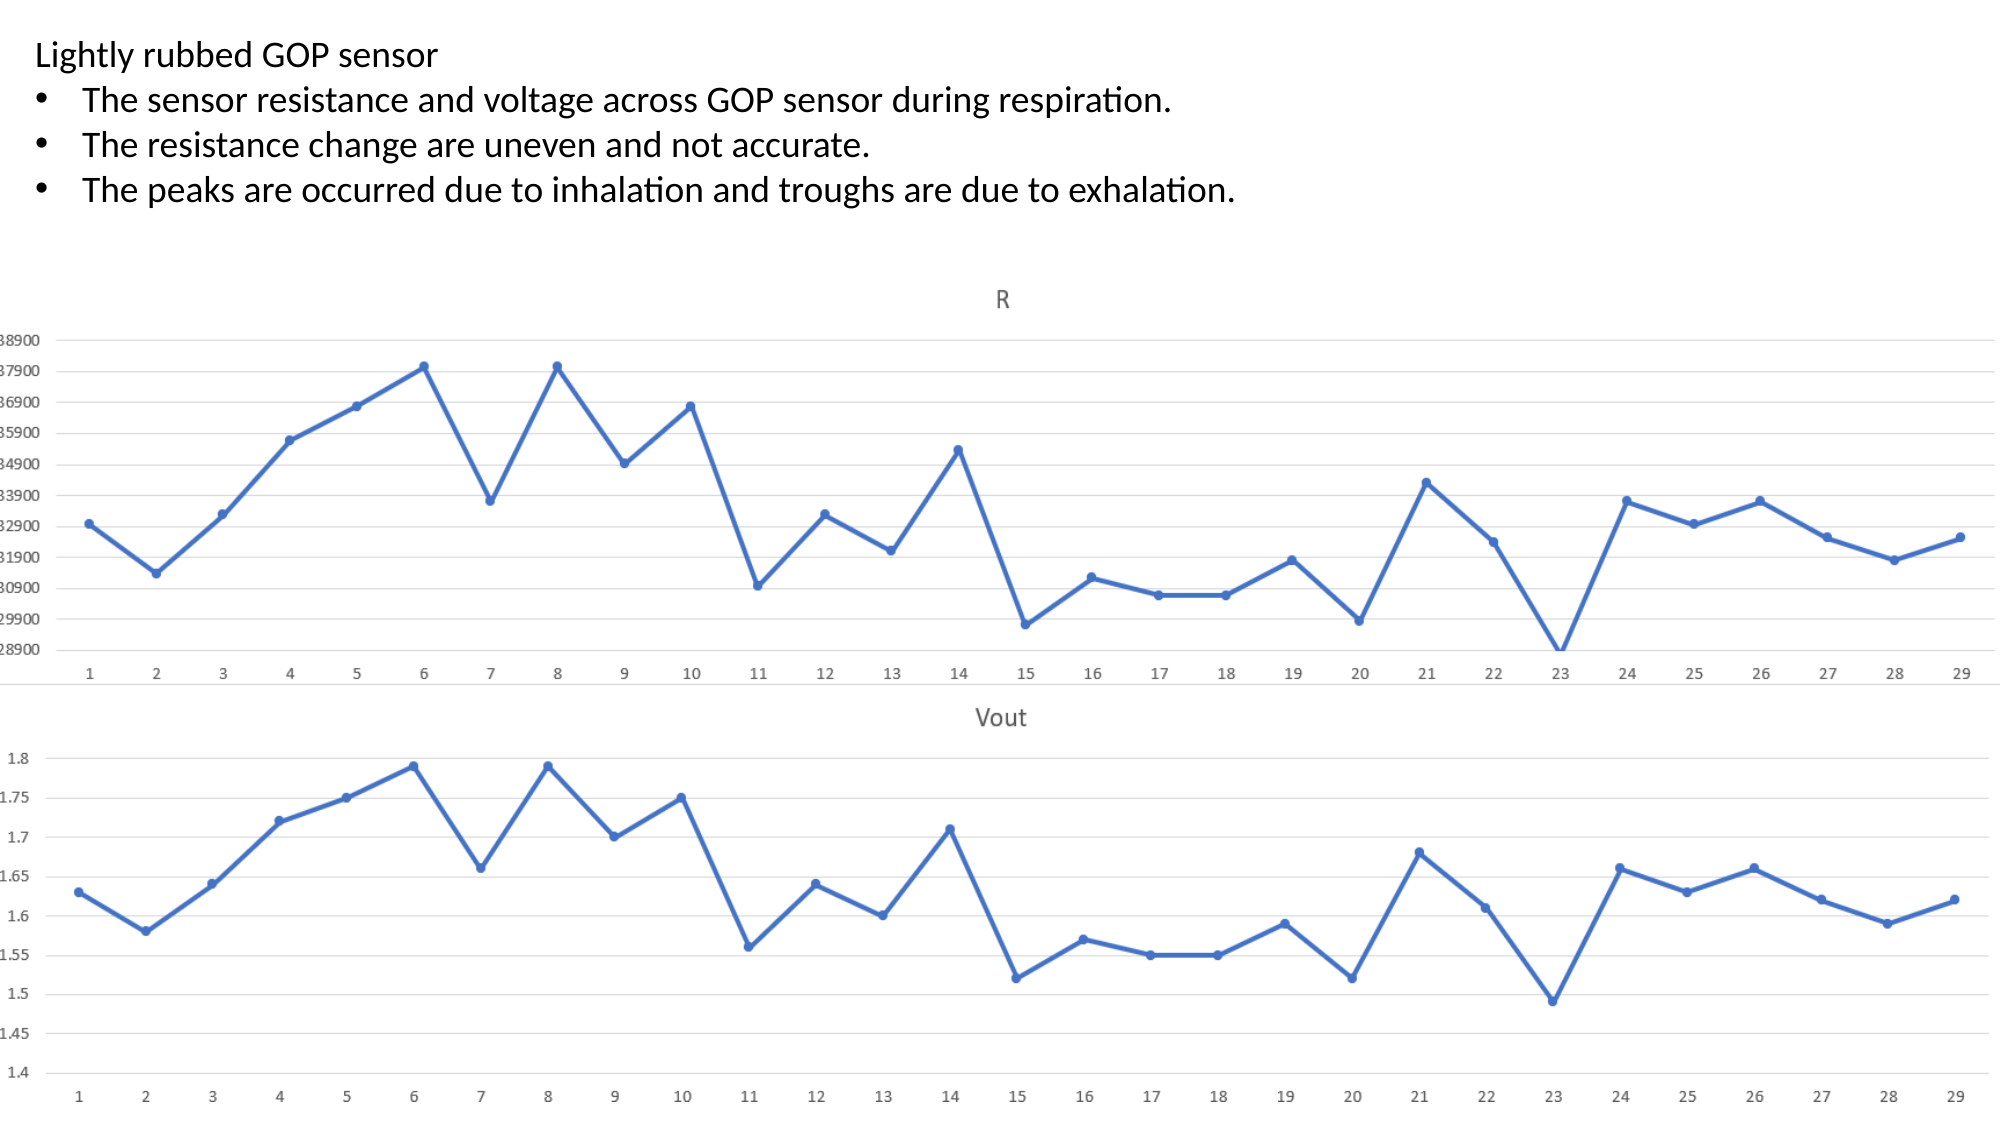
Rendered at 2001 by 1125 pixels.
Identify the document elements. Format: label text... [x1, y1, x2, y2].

picture [0, 278, 2000, 1103]
text_box Lightly rubbed GOP sensor The sensor resistance and voltage across GOP sensor during respiration. The resistance change are uneven and not accurate. The peaks are occurred due to inhalation and troughs are due to exhalation. [20, 22, 1955, 263]
